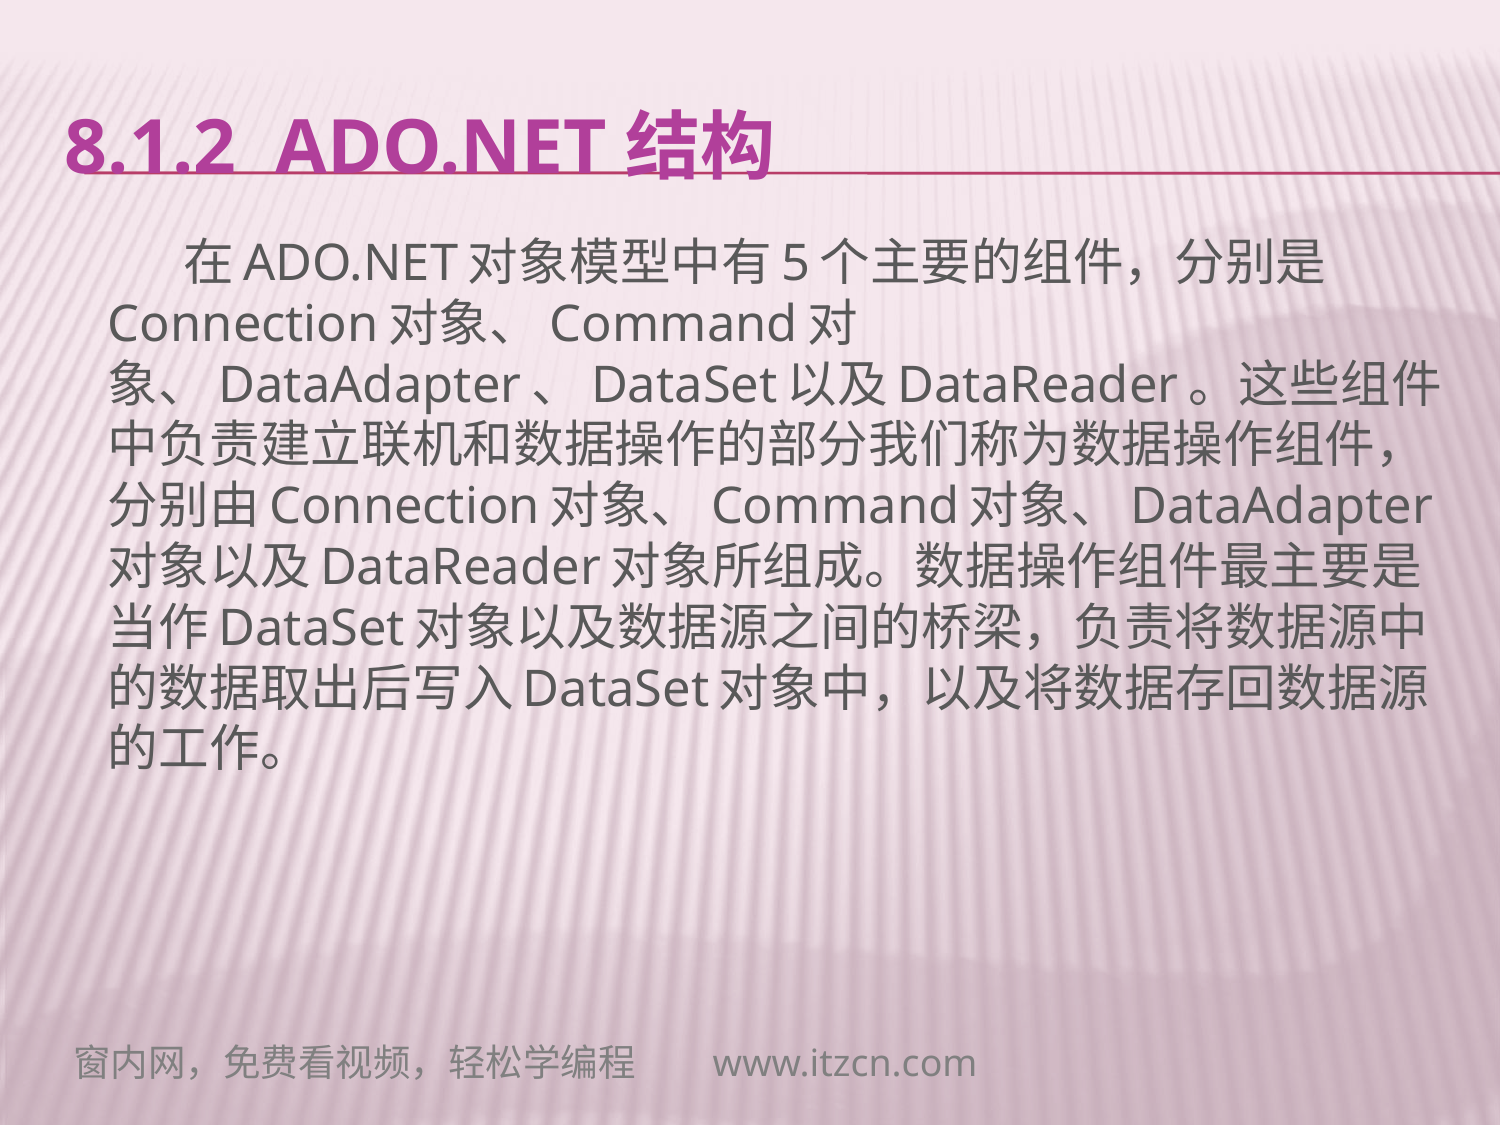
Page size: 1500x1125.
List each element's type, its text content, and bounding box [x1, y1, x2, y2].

title 8.1.2 ADO.NET结构 [50, 75, 1475, 213]
list 在ADO.NET对象模型中有5个主要的组件，分别是Connection对象、Command对象、DataAdapter、DataSet以及DataReader。这些组件中负责建立联机和数据操作的部分我们称为数据操作组件，分别由Connection对象、Command对象、DataAdapter对象以及DataReader对象所组成。数据操作组件最主要是当作DataSet对象以及数据源之间的桥梁，负责将数据源中的数据取出后写入DataSet对象中，以及将数据存回数据源的工作。 [46, 222, 1475, 786]
